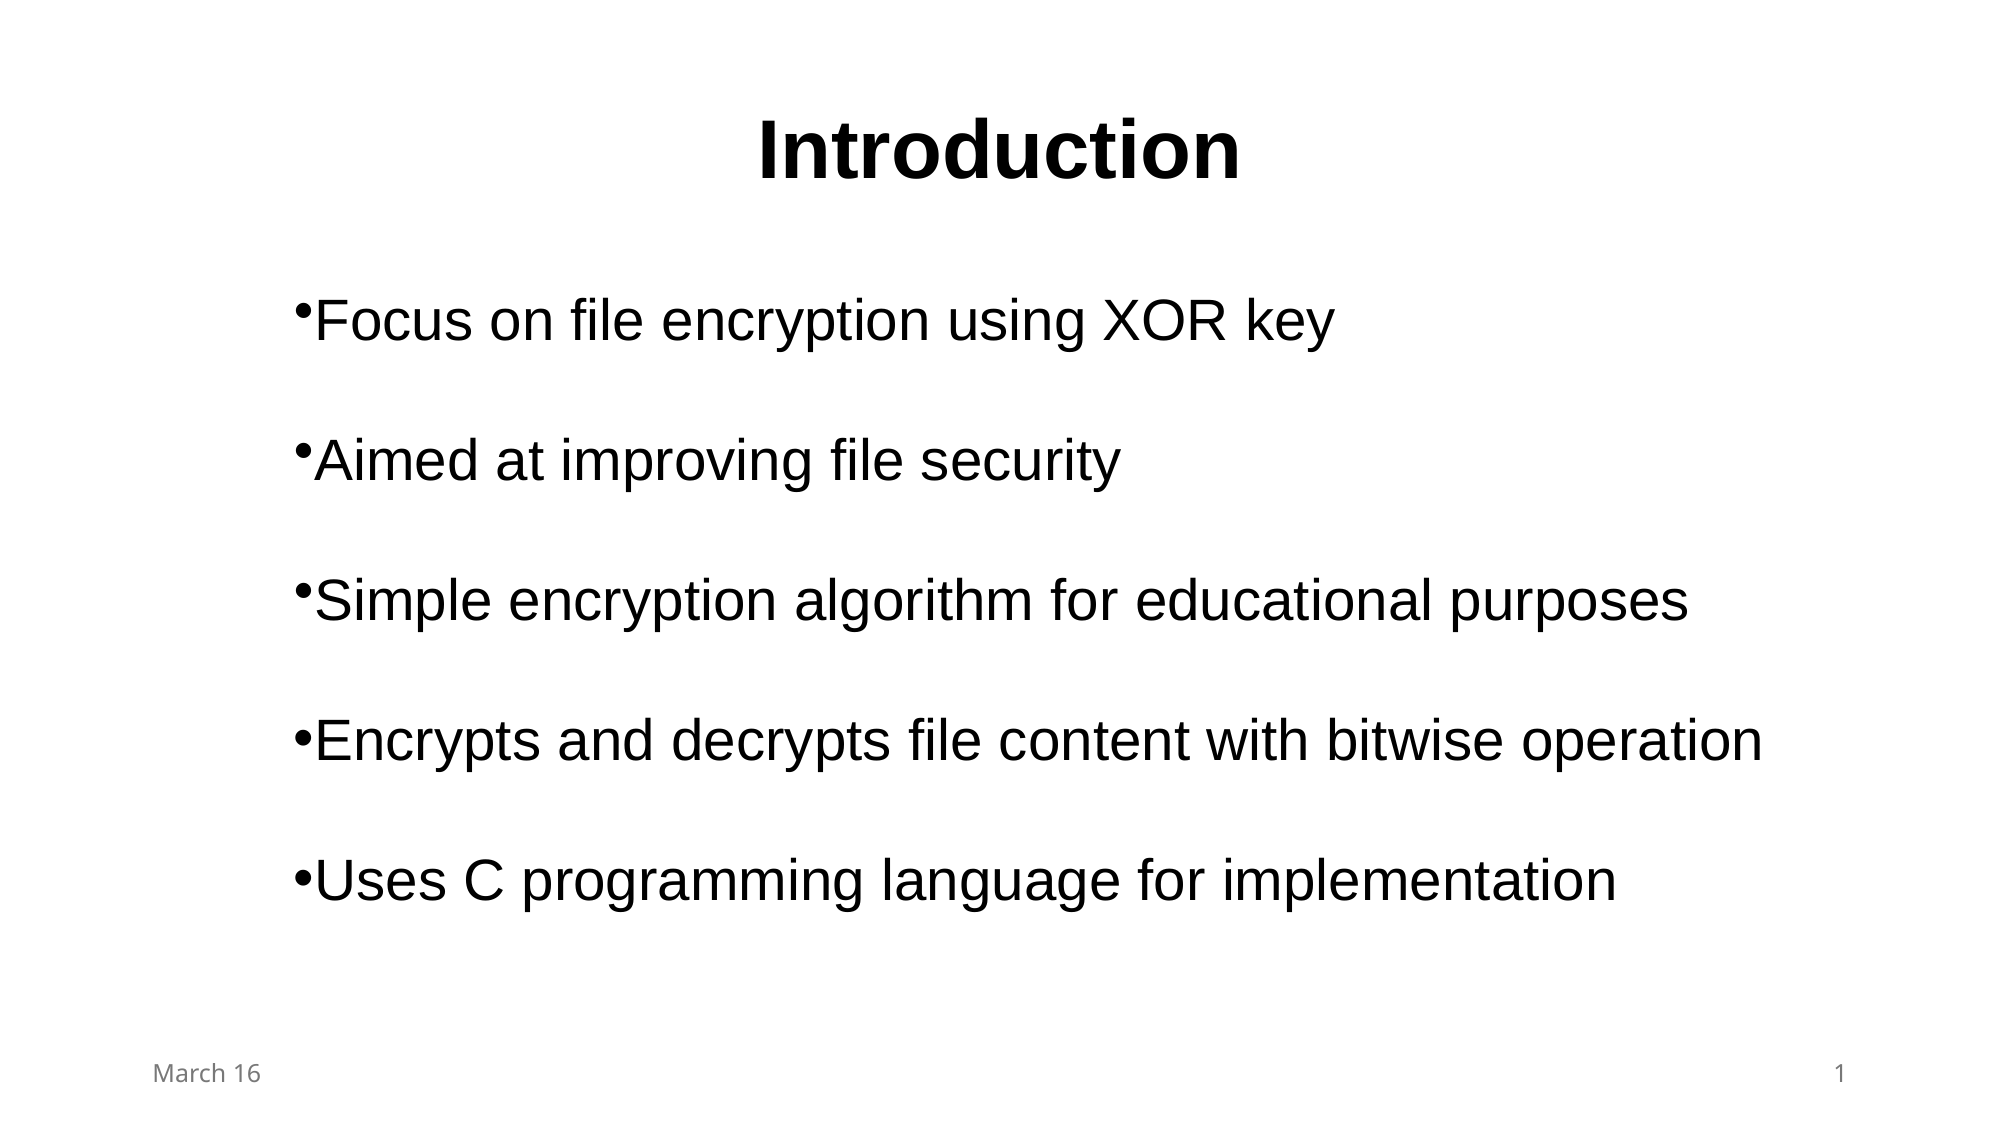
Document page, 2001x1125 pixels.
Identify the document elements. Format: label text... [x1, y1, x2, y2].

slide_number 1 [1412, 1042, 1863, 1103]
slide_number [137, 1042, 588, 1103]
title Introduction [137, 92, 1863, 311]
list Focus on file encryption using XOR key Aimed at improving file security Simple encryption algorithm for educational purposes Encrypts and decrypts file content with bitwise operation Uses C programming language for implementation [278, 205, 1796, 920]
